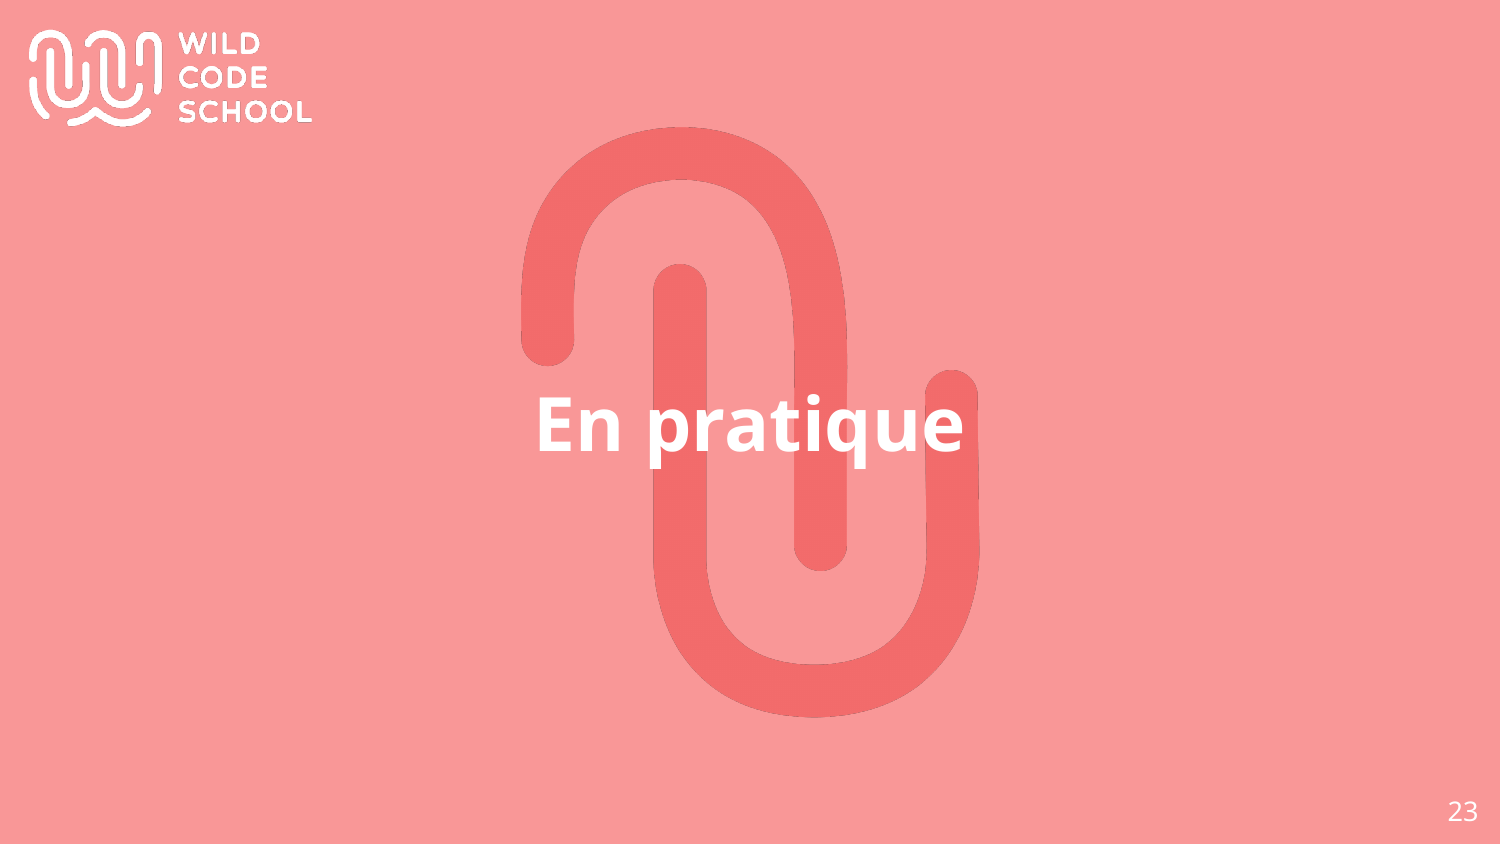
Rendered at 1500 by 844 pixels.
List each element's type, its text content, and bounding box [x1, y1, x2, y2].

slide_number ‹#› [1403, 779, 1494, 844]
title En pratique [301, 293, 1199, 551]
picture [29, 29, 312, 127]
picture [520, 126, 980, 293]
picture [520, 551, 980, 718]
